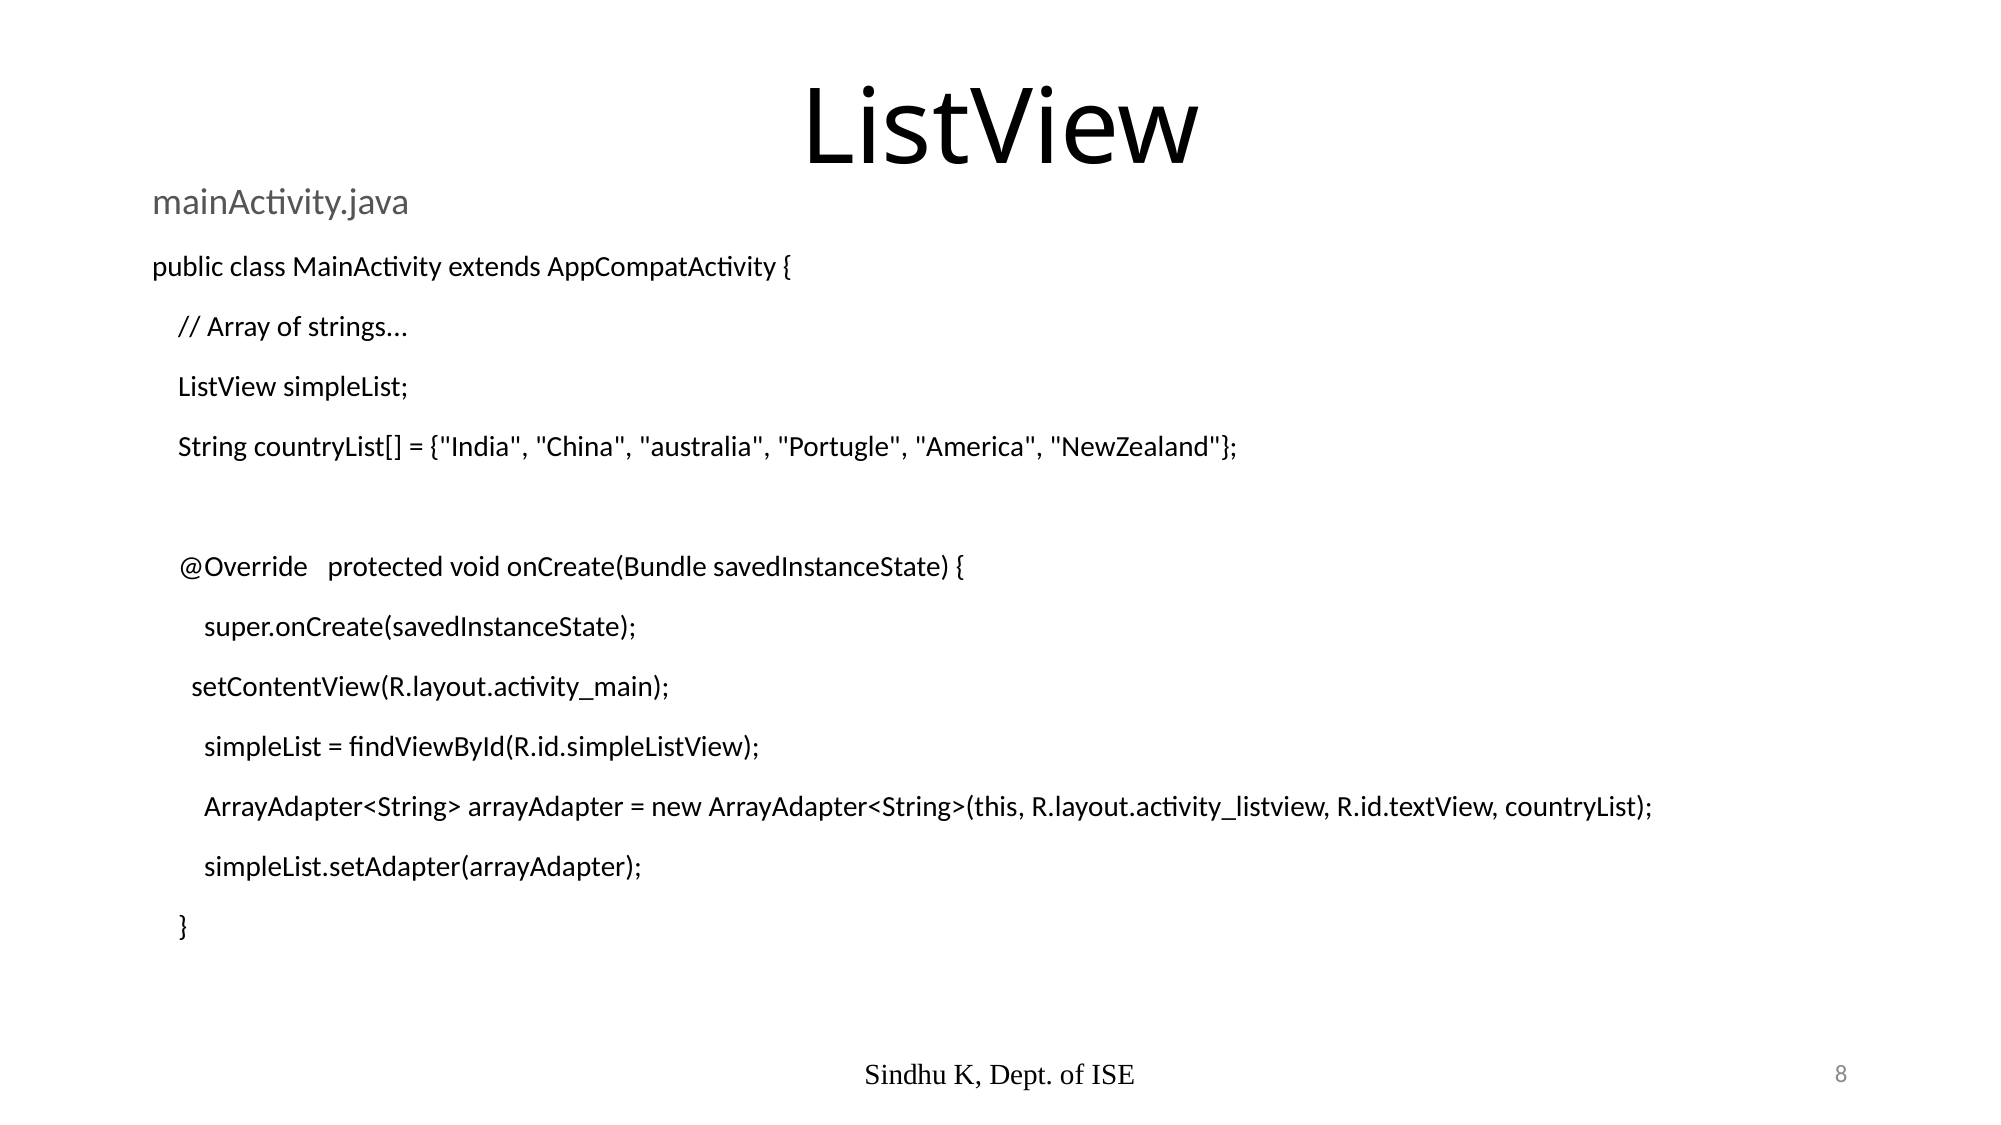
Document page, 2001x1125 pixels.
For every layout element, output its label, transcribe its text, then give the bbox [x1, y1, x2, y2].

slide_number 8 [1412, 1042, 1863, 1103]
title ListView [249, 64, 1750, 169]
text_box mainActivity.java public class MainActivity extends AppCompatActivity { // Array of strings... ListView simpleList; String countryList[] = {"India", "China", "australia", "Portugle", "America", "NewZealand"}; @Override protected void onCreate(Bundle savedInstanceState) { super.onCreate(savedInstanceState); setContentView(R.layout.activity_main); simpleList = findViewById(R.id.simpleListView); ArrayAdapter<String> arrayAdapter = new ArrayAdapter<String>(this, R.layout.activity_listview, R.id.textView, countryList); simpleList.setAdapter(arrayAdapter); } [137, 169, 1835, 1010]
footer Sindhu K, Dept. of ISE [662, 1042, 1338, 1103]
